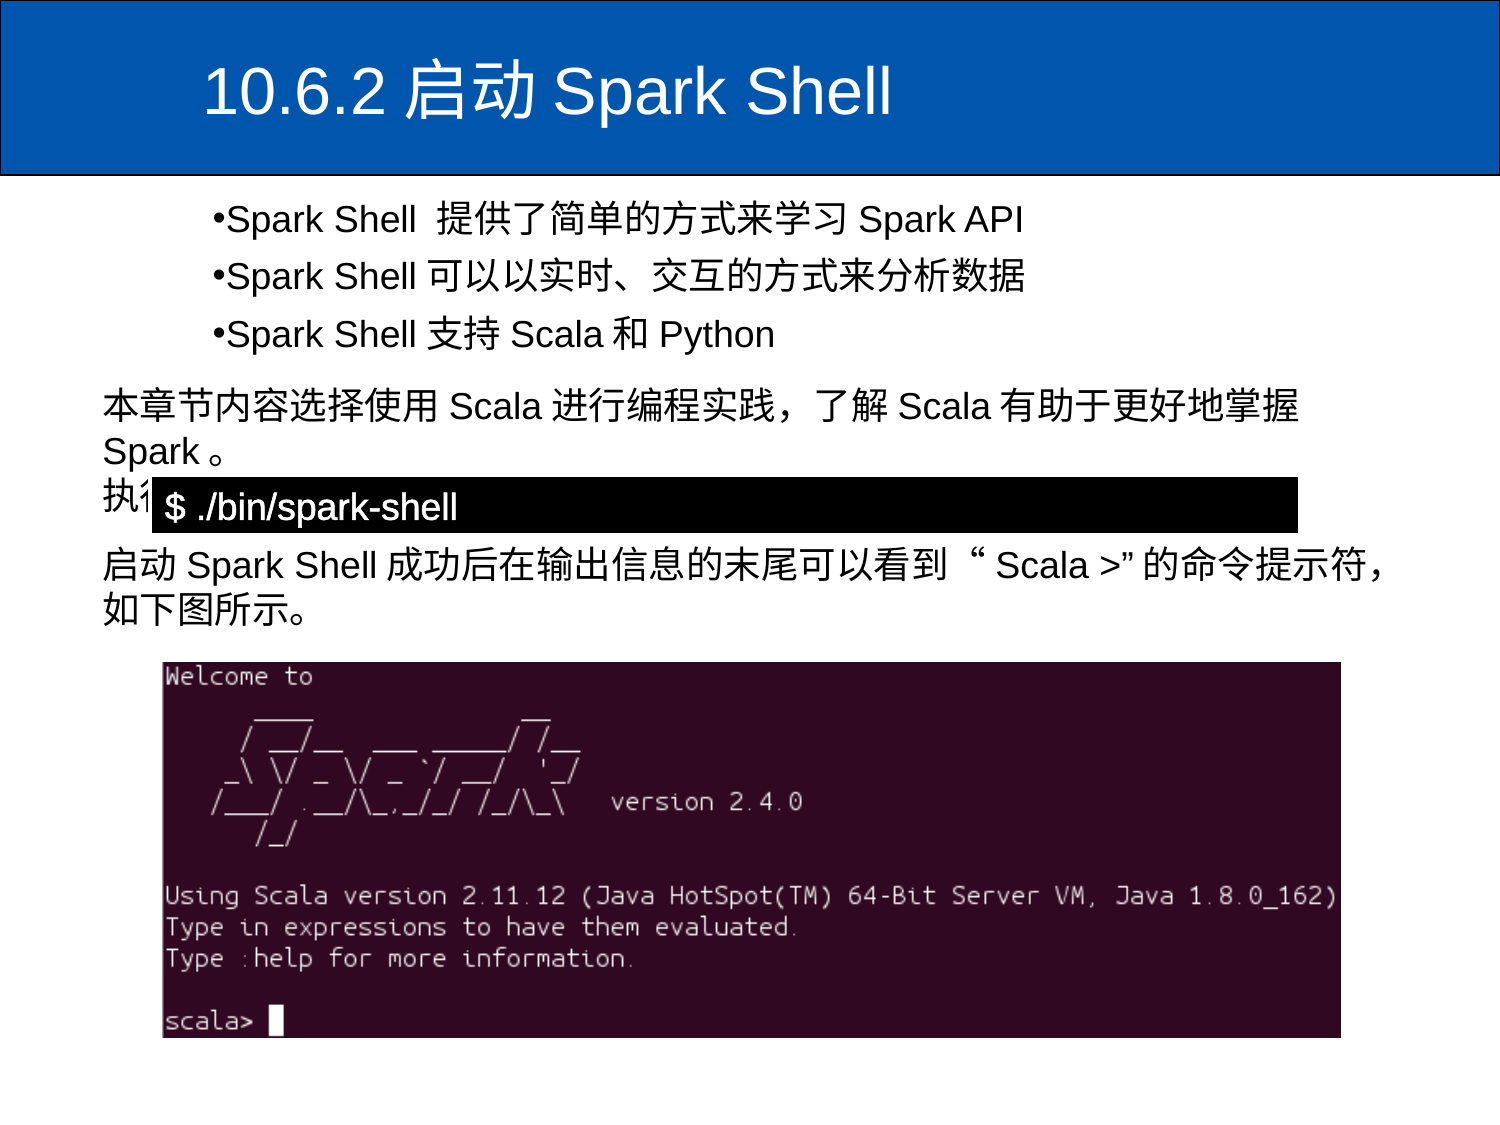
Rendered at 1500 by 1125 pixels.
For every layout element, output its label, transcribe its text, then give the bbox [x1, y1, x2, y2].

picture [162, 662, 1341, 1038]
text_box Spark Shell 提供了简单的方式来学习Spark API Spark Shell可以以实时、交互的方式来分析数据 Spark Shell支持Scala和Python 启动Spark Shell成功后在输出信息的末尾可以看到“Scala >”的命令提示符，如下图所示。 [87, 187, 1400, 374]
text_box Spark Shell 提供了简单的方式来学习Spark API Spark Shell可以以实时、交互的方式来分析数据 Spark Shell支持Scala和Python 启动Spark Shell成功后在输出信息的末尾可以看到“Scala >”的命令提示符，如下图所示。 [87, 570, 1400, 639]
text_box $ ./bin/spark-shell [148, 473, 1302, 537]
text_box 本章节内容选择使用Scala进行编程实践，了解Scala有助于更好地掌握Spark。 执行如下命令启动Spark Shell： [87, 374, 1425, 570]
title 10.6.2启动Spark Shell [187, 12, 1500, 163]
